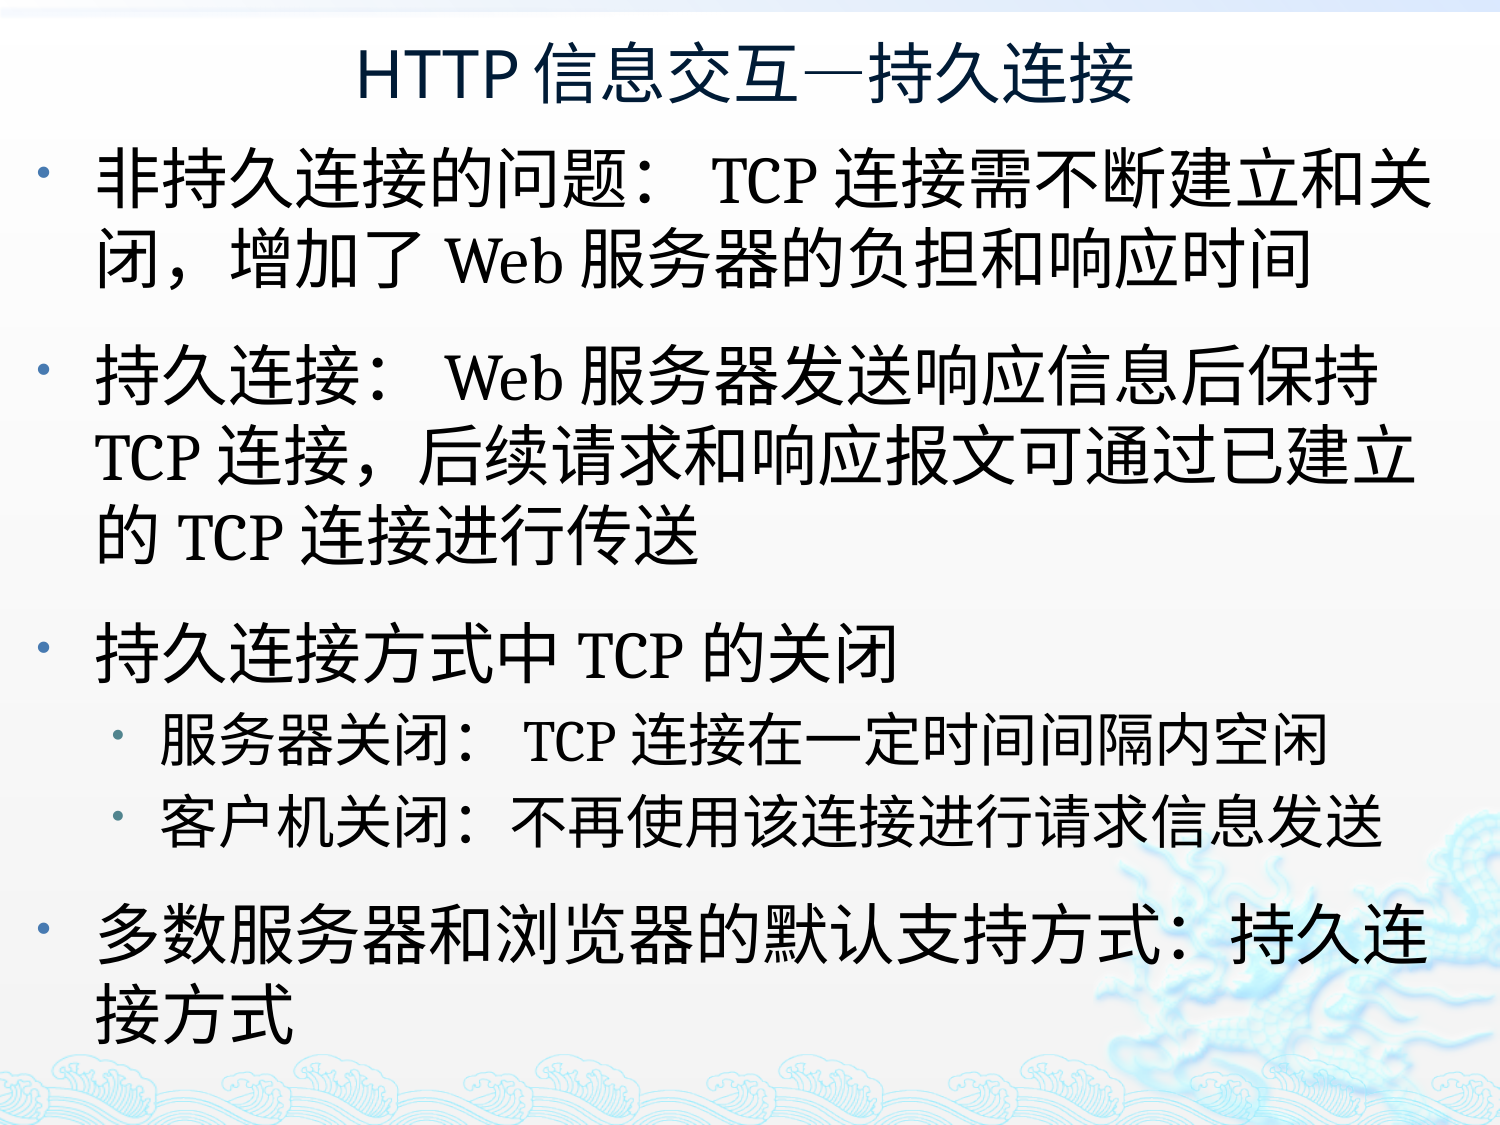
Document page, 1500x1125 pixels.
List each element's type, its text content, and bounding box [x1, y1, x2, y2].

title HTTP信息交互—持久连接 [70, 23, 1421, 119]
list 非持久连接的问题：TCP连接需不断建立和关闭，增加了Web服务器的负担和响应时间 持久连接：Web服务器发送响应信息后保持TCP连接，后续请求和响应报文可通过已建立的TCP连接进行传送 持久连接方式中TCP的关闭 服务器关闭：TCP连接在一定时间间隔内空闲 客户机关闭：不再使用该连接进行请求信息发送 多数服务器和浏览器的默认支持方式：持久连接方式 [23, 128, 1477, 1102]
